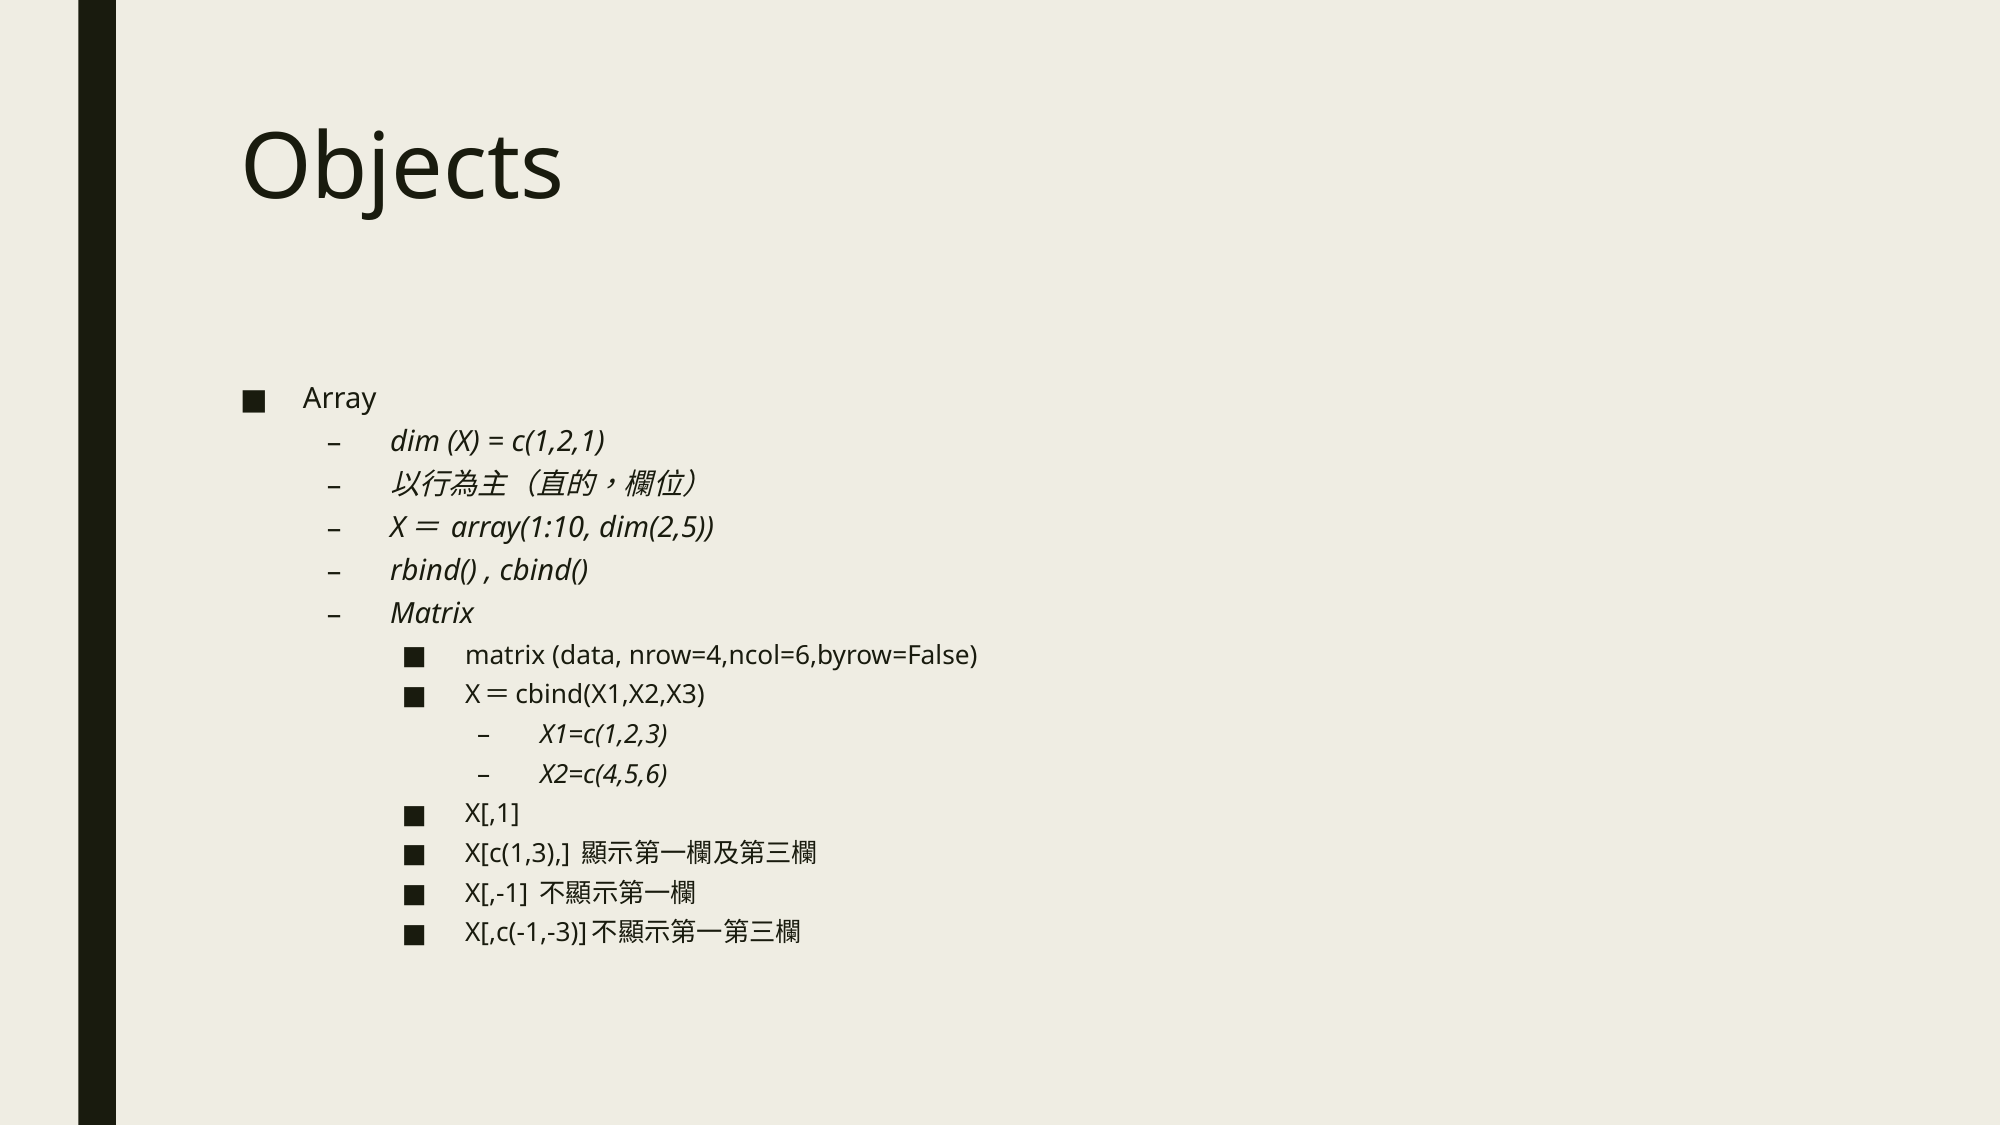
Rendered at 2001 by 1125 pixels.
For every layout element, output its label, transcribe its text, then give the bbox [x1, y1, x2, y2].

list Array dim (X) = c(1,2,1) 以行為主（直的，欄位） X＝ array(1:10, dim(2,5)) rbind() , cbind() Matrix matrix (data, nrow=4,ncol=6,byrow=False) X＝cbind(X1,X2,X3) X1=c(1,2,3) X2=c(4,5,6) X[,1] X[c(1,3),] 顯示第一欄及第三欄 X[,-1] 不顯示第一欄 X[,c(-1,-3)]不顯示第一第三欄 [225, 375, 1800, 963]
title Objects [225, 112, 1800, 357]
